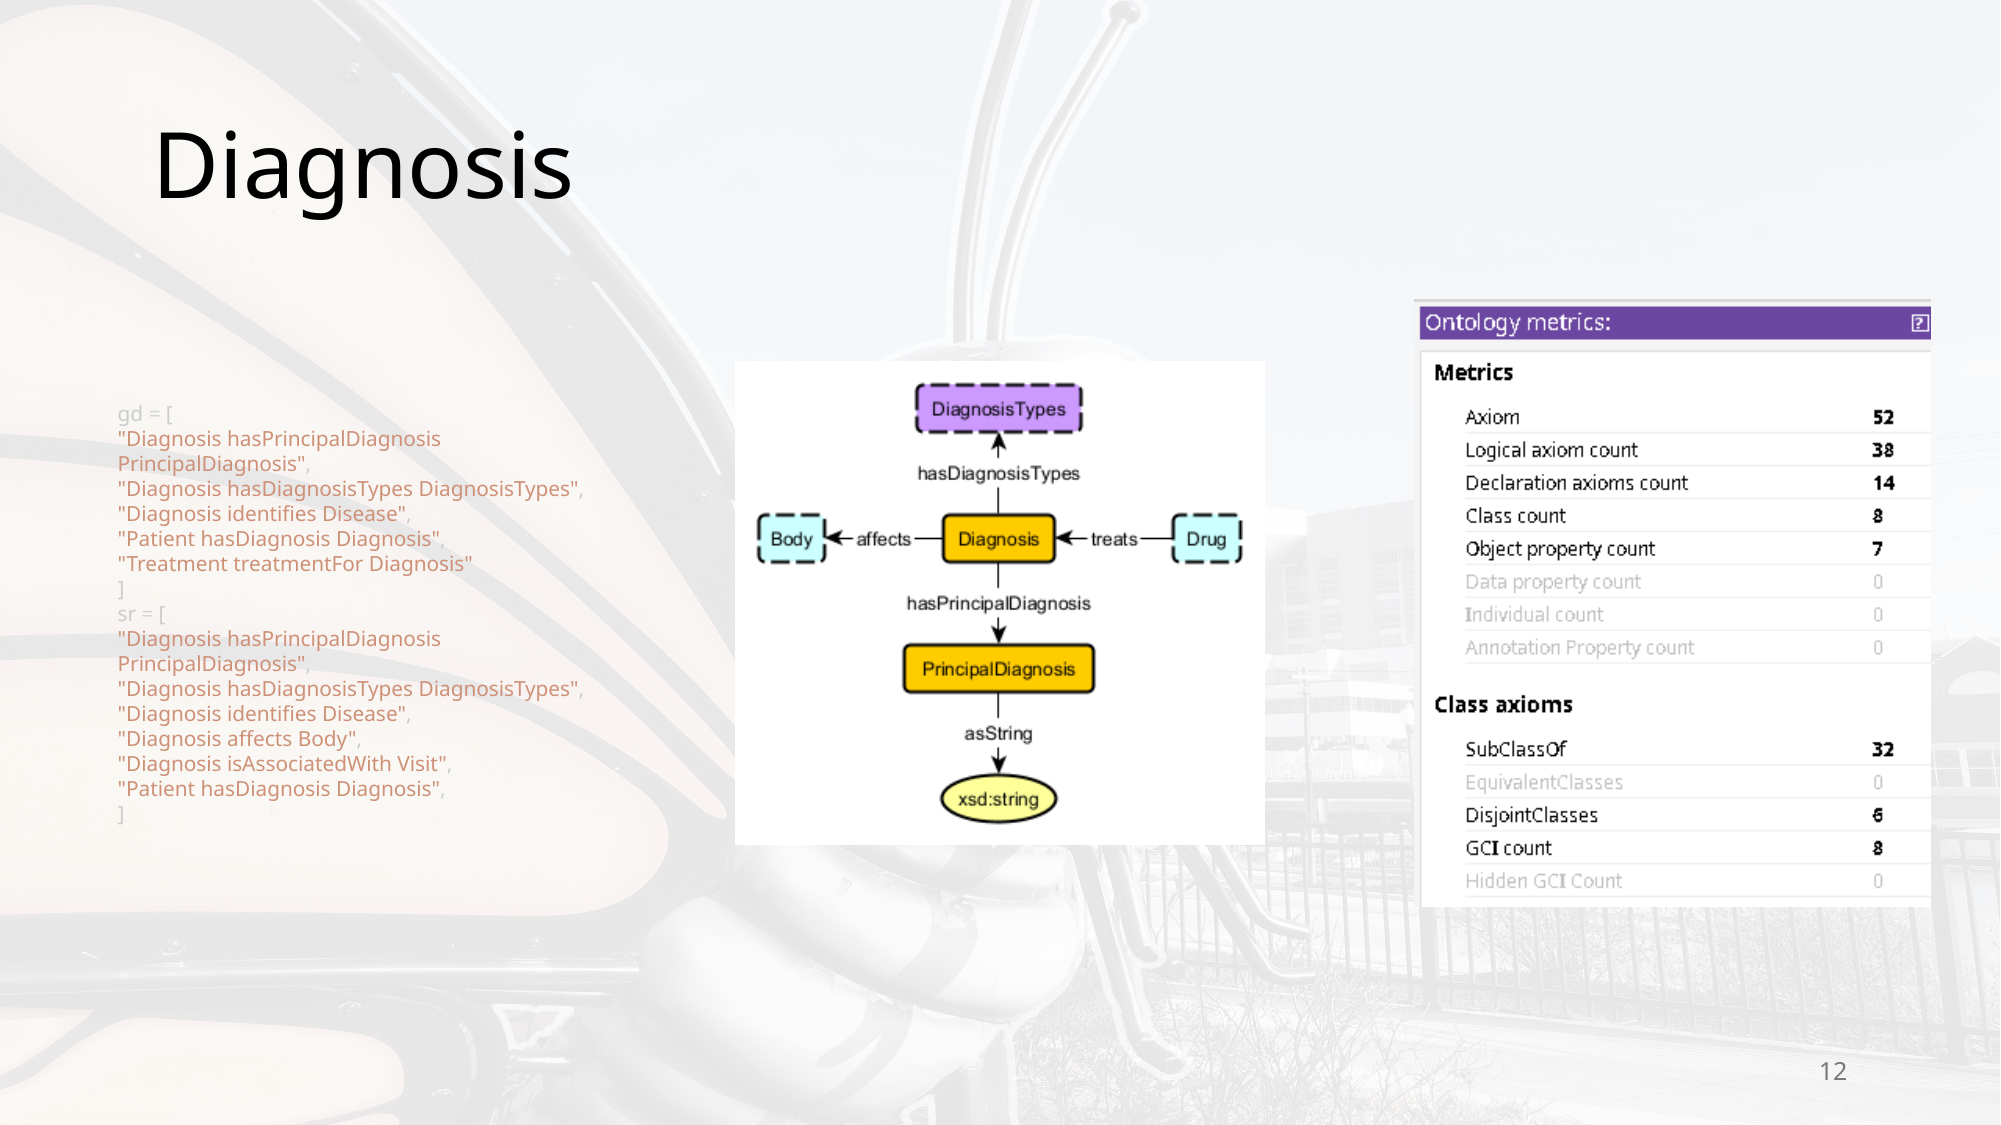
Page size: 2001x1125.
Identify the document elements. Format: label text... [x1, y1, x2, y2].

slide_number 12 [1412, 1042, 1863, 1103]
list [734, 361, 1266, 845]
text_box gd = [ "Diagnosis hasPrincipalDiagnosis PrincipalDiagnosis", "Diagnosis hasDiagnosisTypes DiagnosisTypes", "Diagnosis identifies Disease", "Patient hasDiagnosis Diagnosis", "Treatment treatmentFor Diagnosis" ] sr = [ "Diagnosis hasPrincipalDiagnosis PrincipalDiagnosis", "Diagnosis hasDiagnosisTypes DiagnosisTypes", "Diagnosis identifies Disease", "Diagnosis affects Body", "Diagnosis isAssociatedWith Visit", "Patient hasDiagnosis Diagnosis", ] [102, 393, 636, 923]
picture [1413, 299, 1931, 907]
title Diagnosis [137, 59, 1863, 278]
